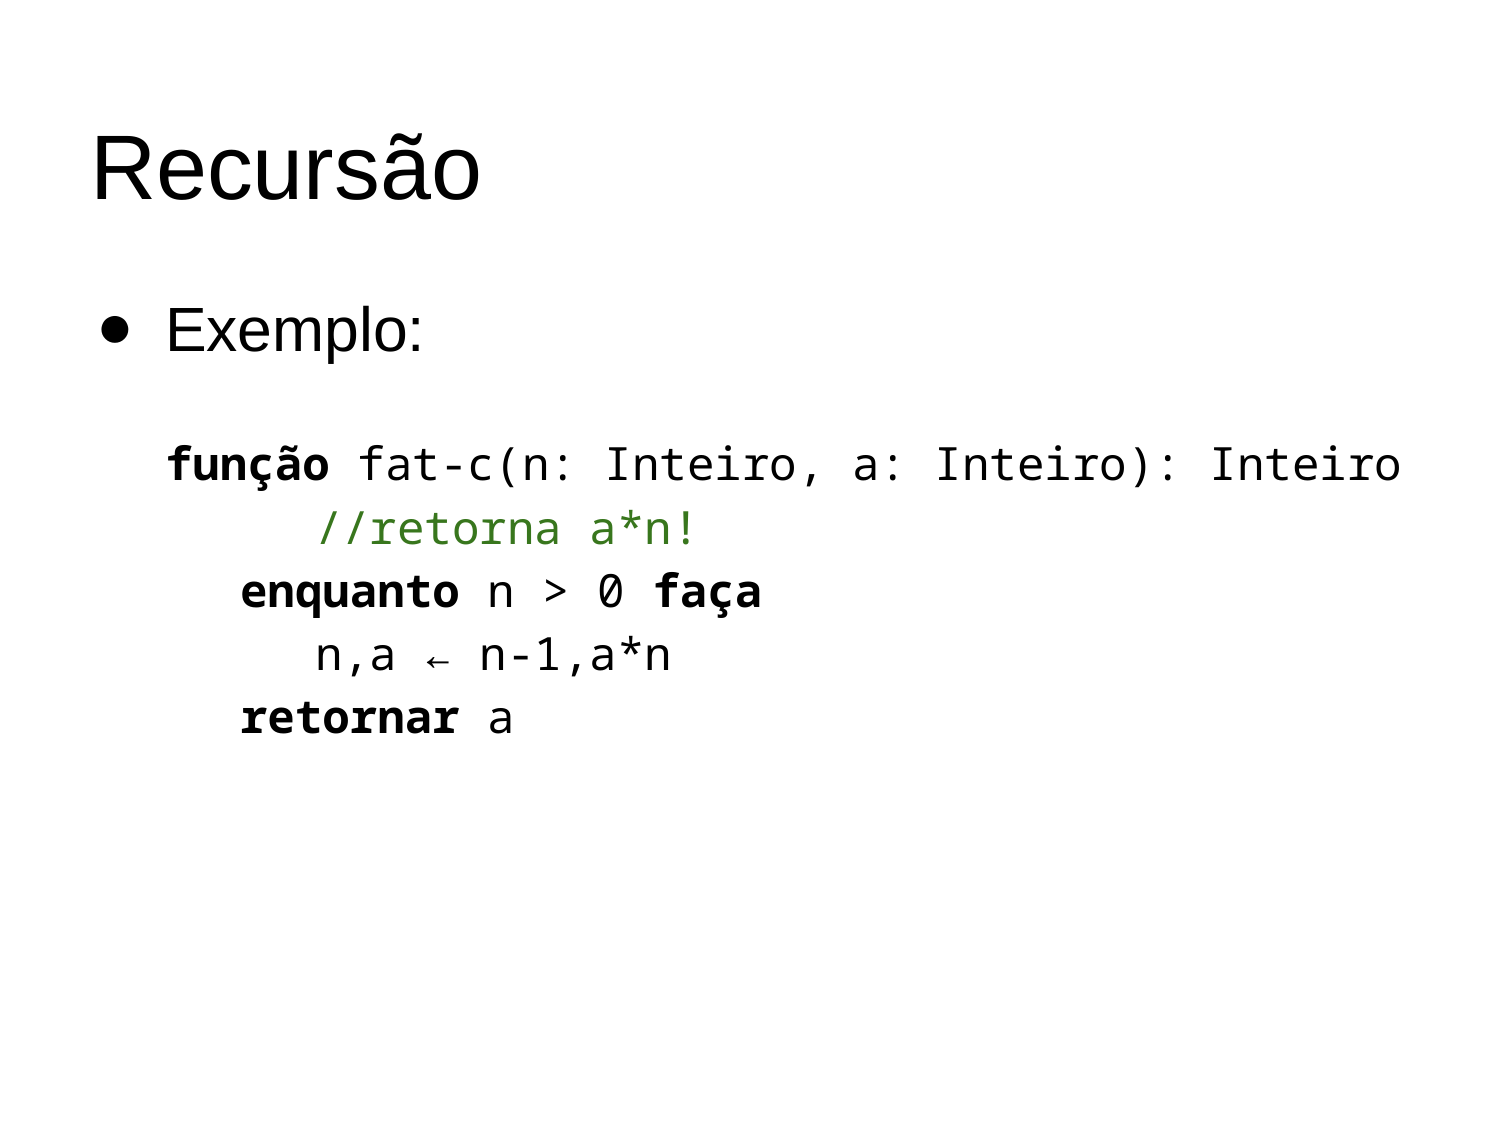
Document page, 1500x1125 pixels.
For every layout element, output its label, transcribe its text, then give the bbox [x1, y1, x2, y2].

list Exemplo: função fat-c(n: Inteiro, a: Inteiro): Inteiro //retorna a*n! enquanto n > 0 faça n,a ← n-1,a*n retornar a [75, 262, 1425, 1078]
title Recursão [75, 45, 1425, 233]
